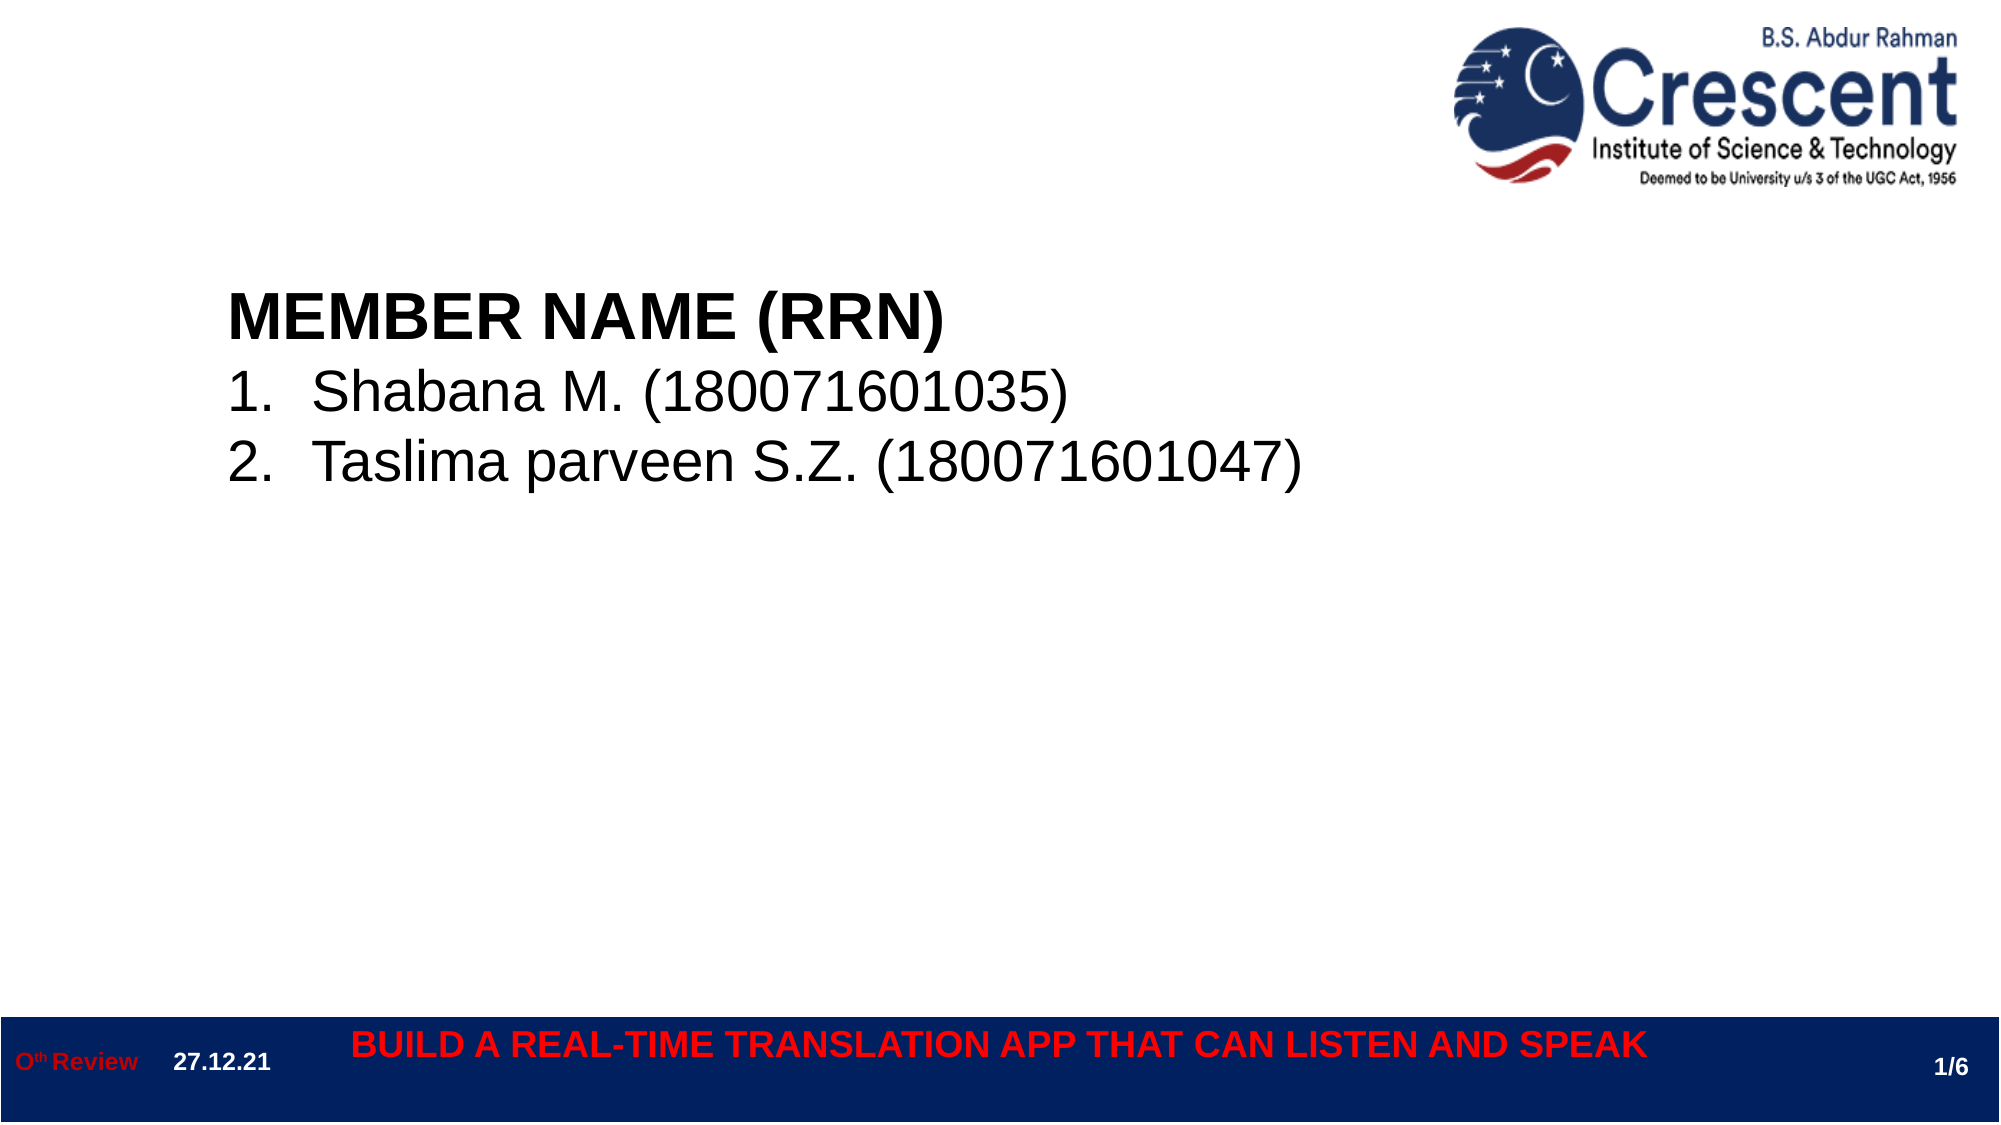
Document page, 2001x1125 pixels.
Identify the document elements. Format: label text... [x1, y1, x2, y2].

picture [1454, 27, 1960, 187]
text_box MEMBER NAME (RRN) Shabana M. (180071601035) Taslima parveen S.Z. (180071601047) [212, 265, 1732, 787]
table_header BUILD A REAL-TIME TRANSLATION APP THAT CAN LISTEN AND SPEAK [1, 1017, 1999, 1122]
text_box Oth Review 27.12.21 [0, 1029, 357, 1090]
slide_number 1/6 [1534, 1035, 1985, 1096]
